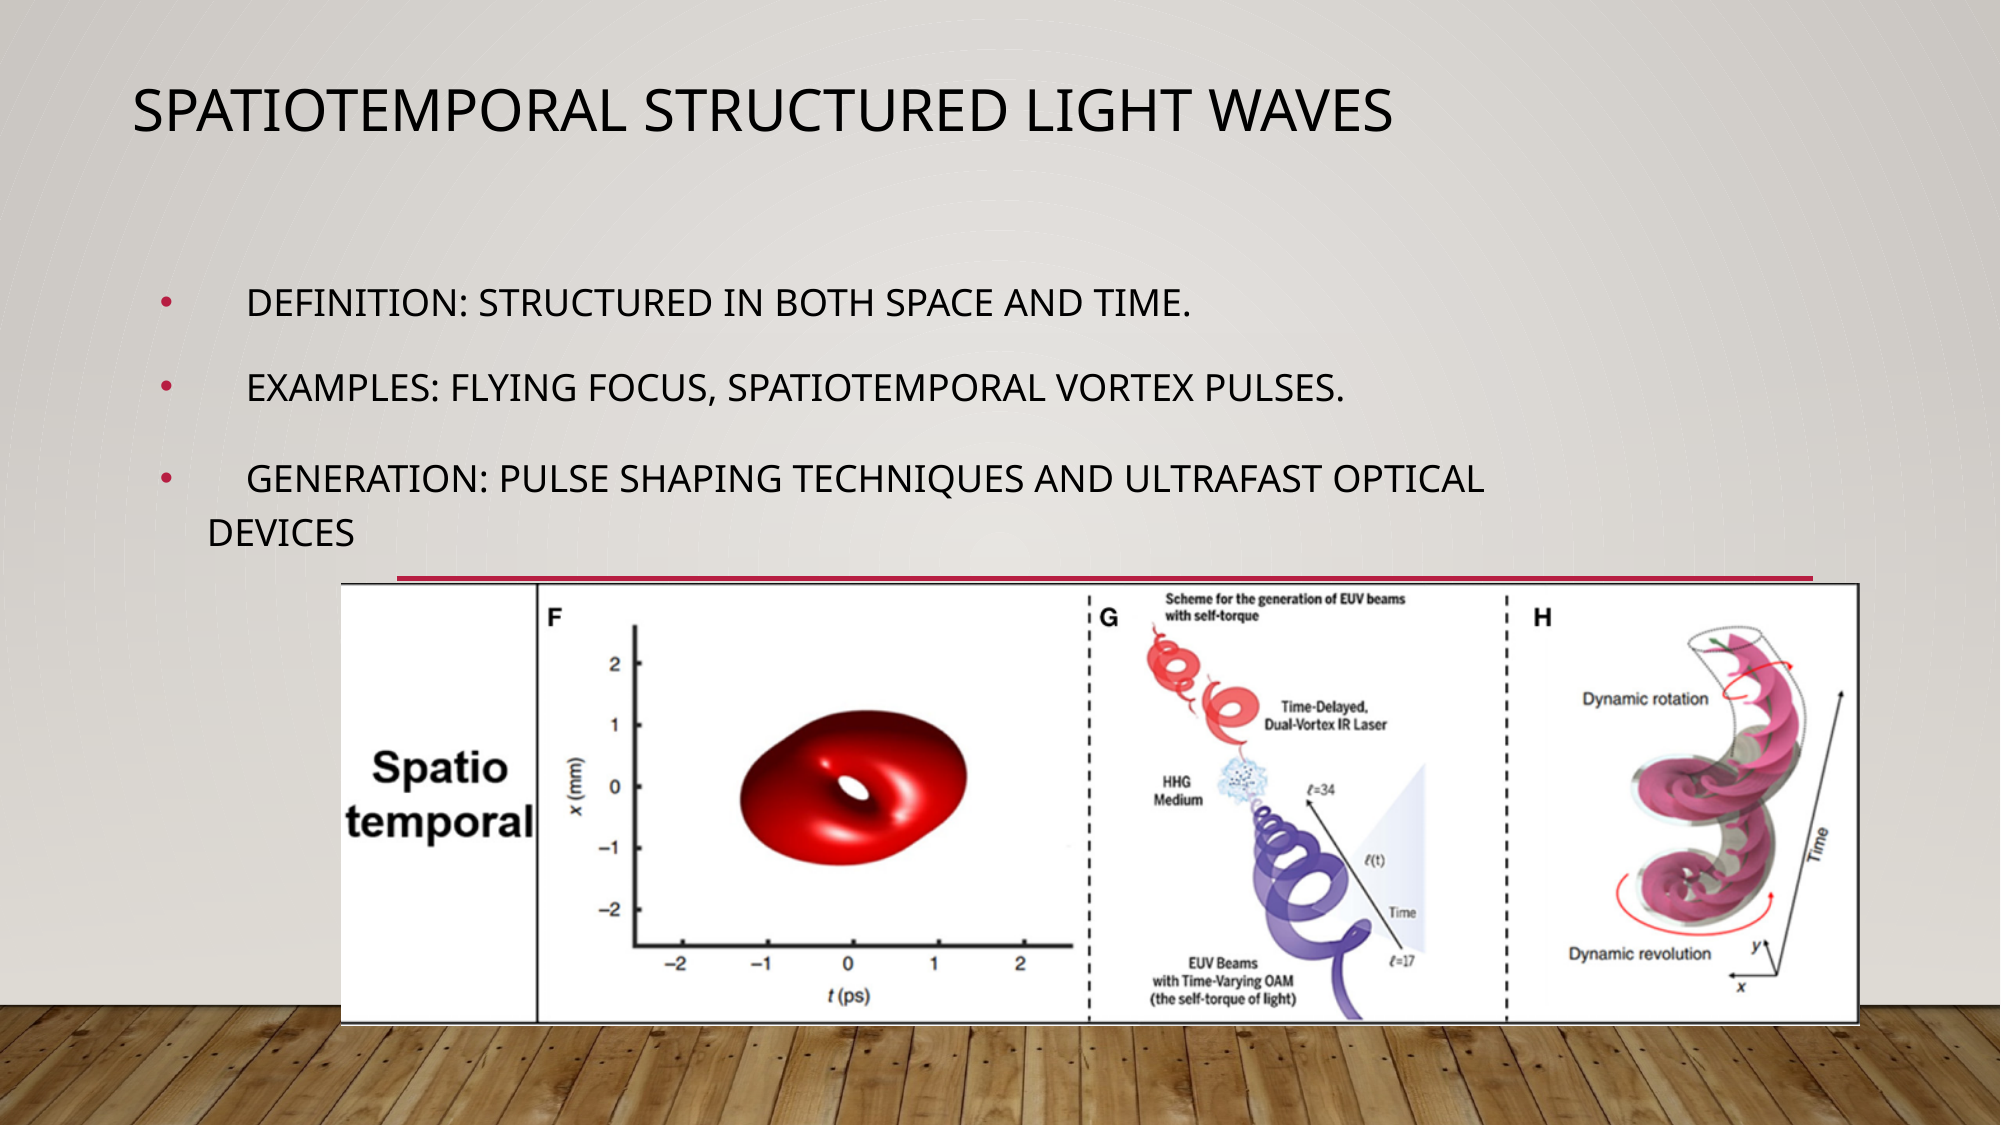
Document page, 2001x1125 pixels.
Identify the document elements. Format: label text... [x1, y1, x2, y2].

title Spatiotemporal Structured Light Waves [117, 0, 1535, 144]
picture [0, 583, 2000, 1125]
subtitle Definition: Structured in both space and time. Examples: Flying focus, spatiotemporal vortex pulses. Generation: Pulse shaping techniques and ultrafast optical devices [144, 261, 1562, 504]
